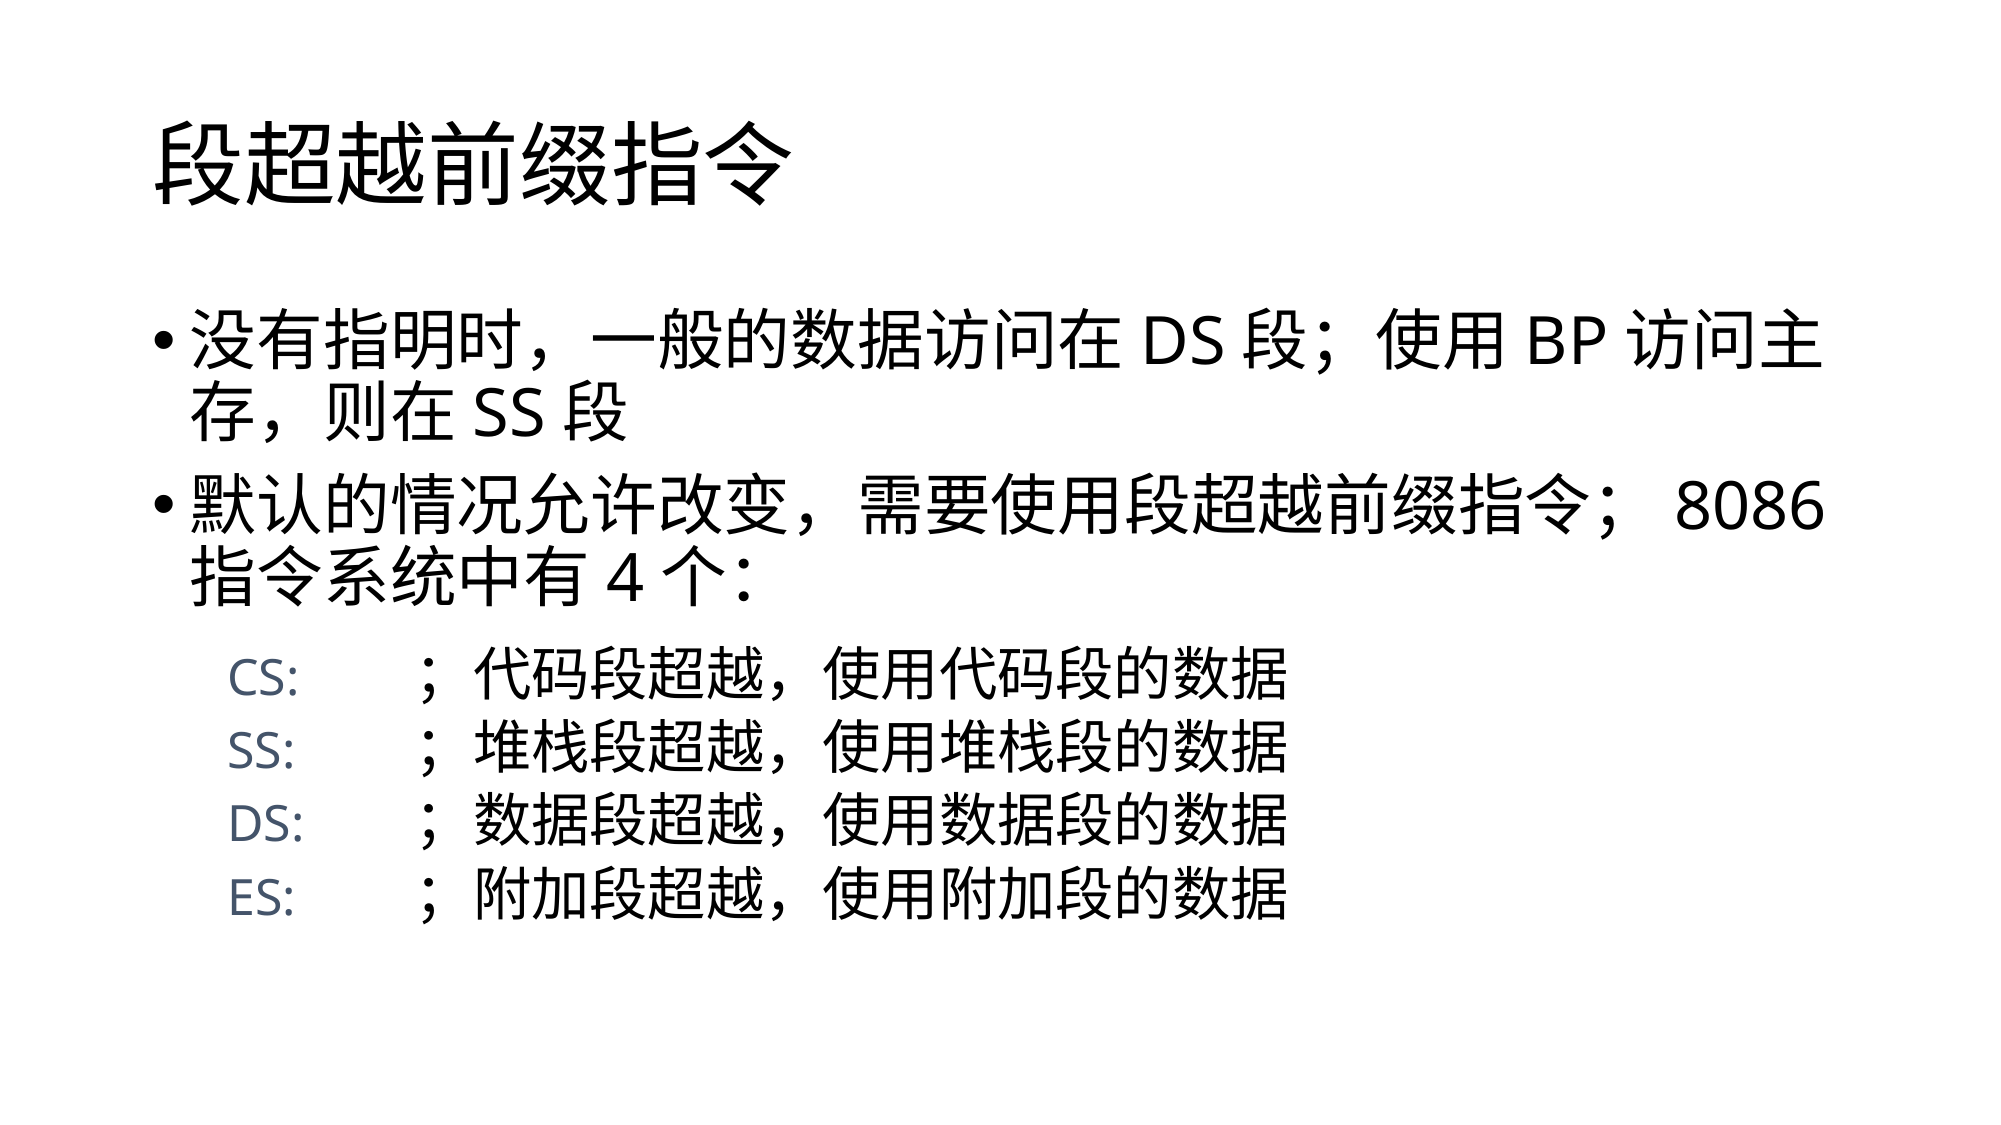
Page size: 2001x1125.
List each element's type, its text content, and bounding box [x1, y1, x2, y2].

list 没有指明时，一般的数据访问在DS段；使用BP访问主存，则在SS段 默认的情况允许改变，需要使用段超越前缀指令；8086指令系统中有4个： CS: ；代码段超越，使用代码段的数据 SS: ；堆栈段超越，使用堆栈段的数据 DS: ；数据段超越，使用数据段的数据 ES: ；附加段超越，使用附加段的数据 [137, 299, 1863, 1014]
title 段超越前缀指令 [137, 59, 1863, 278]
